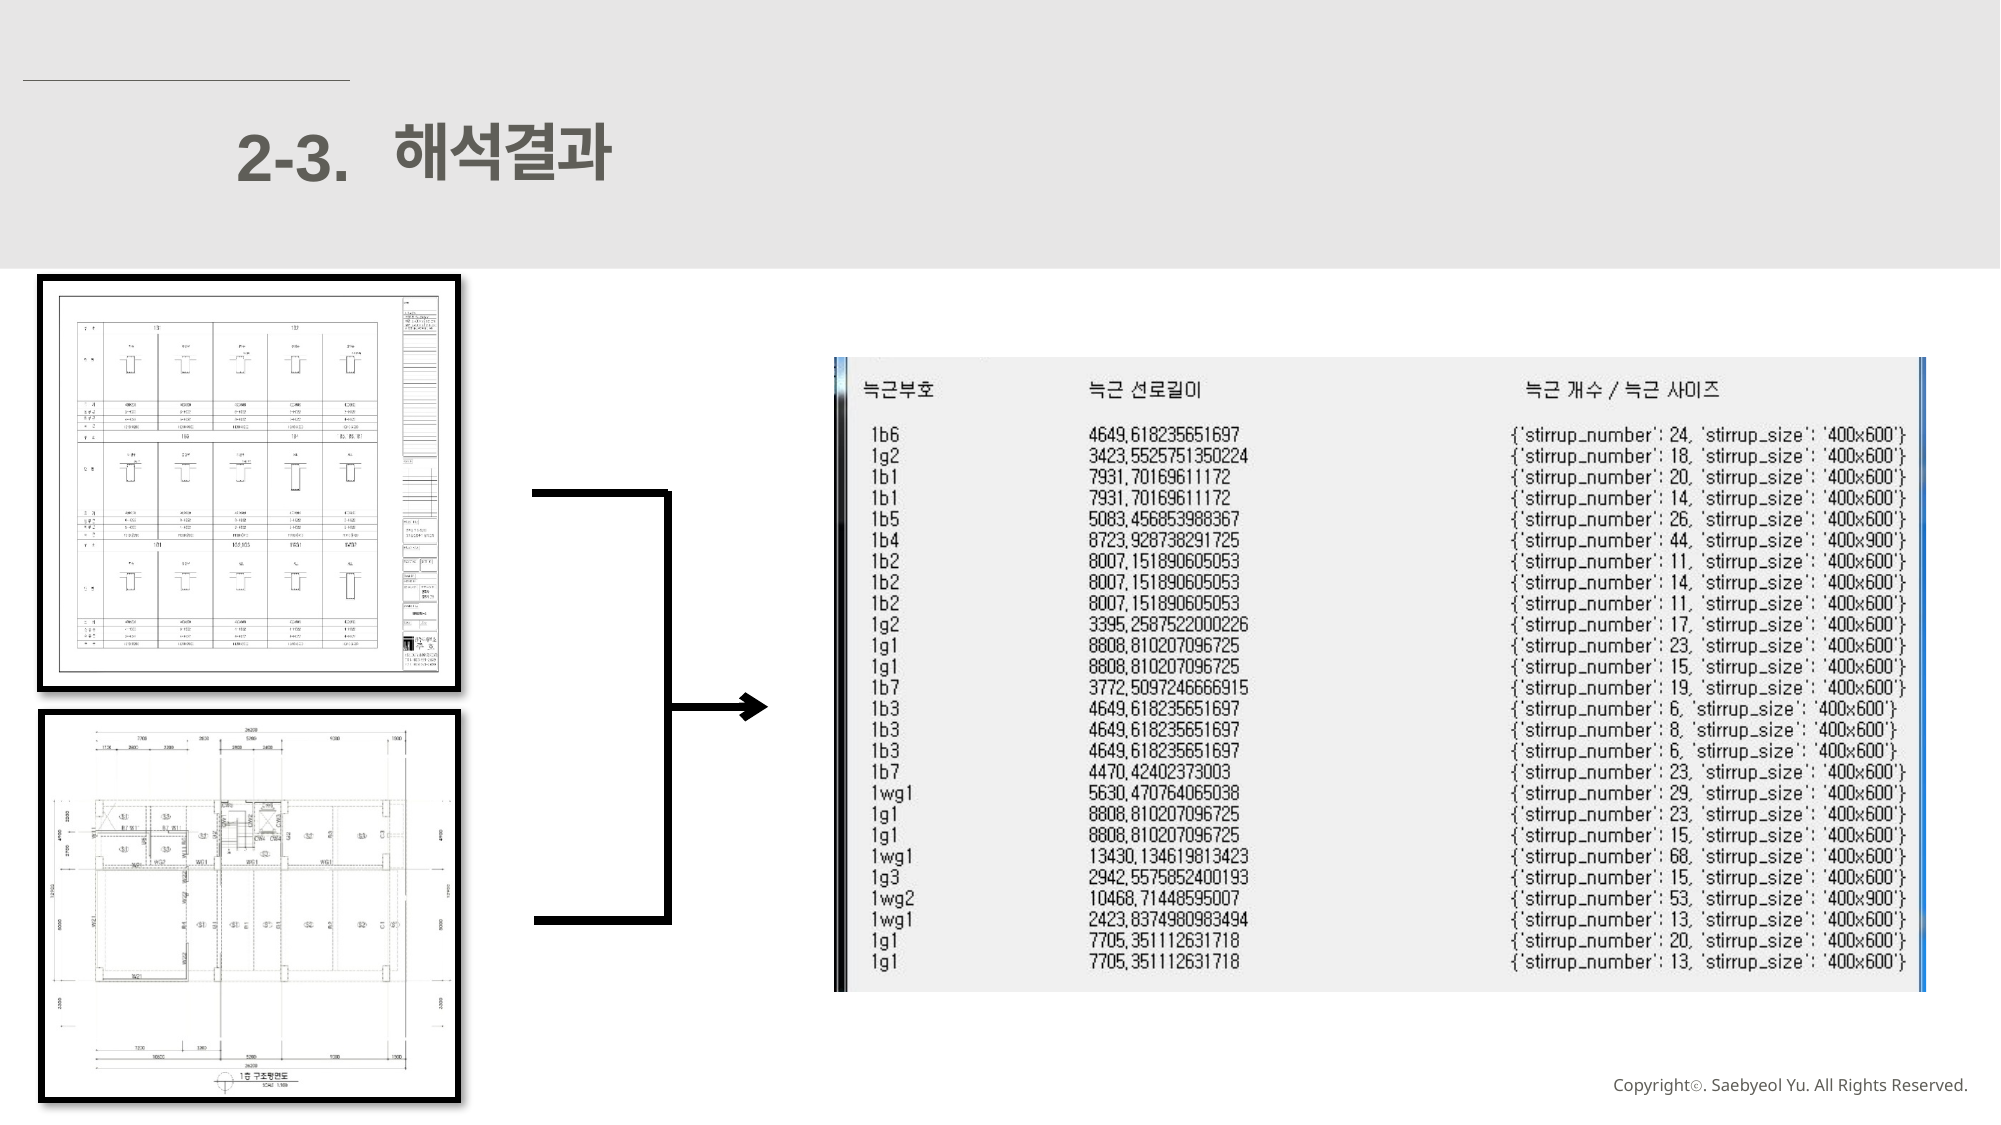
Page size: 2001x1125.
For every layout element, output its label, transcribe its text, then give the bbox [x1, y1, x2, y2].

text_box 해석결과 [379, 105, 630, 196]
picture [44, 714, 455, 1097]
text_box [0, 0, 2000, 270]
text_box 2-3. [221, 106, 366, 202]
picture [42, 280, 455, 687]
picture [834, 357, 1927, 992]
